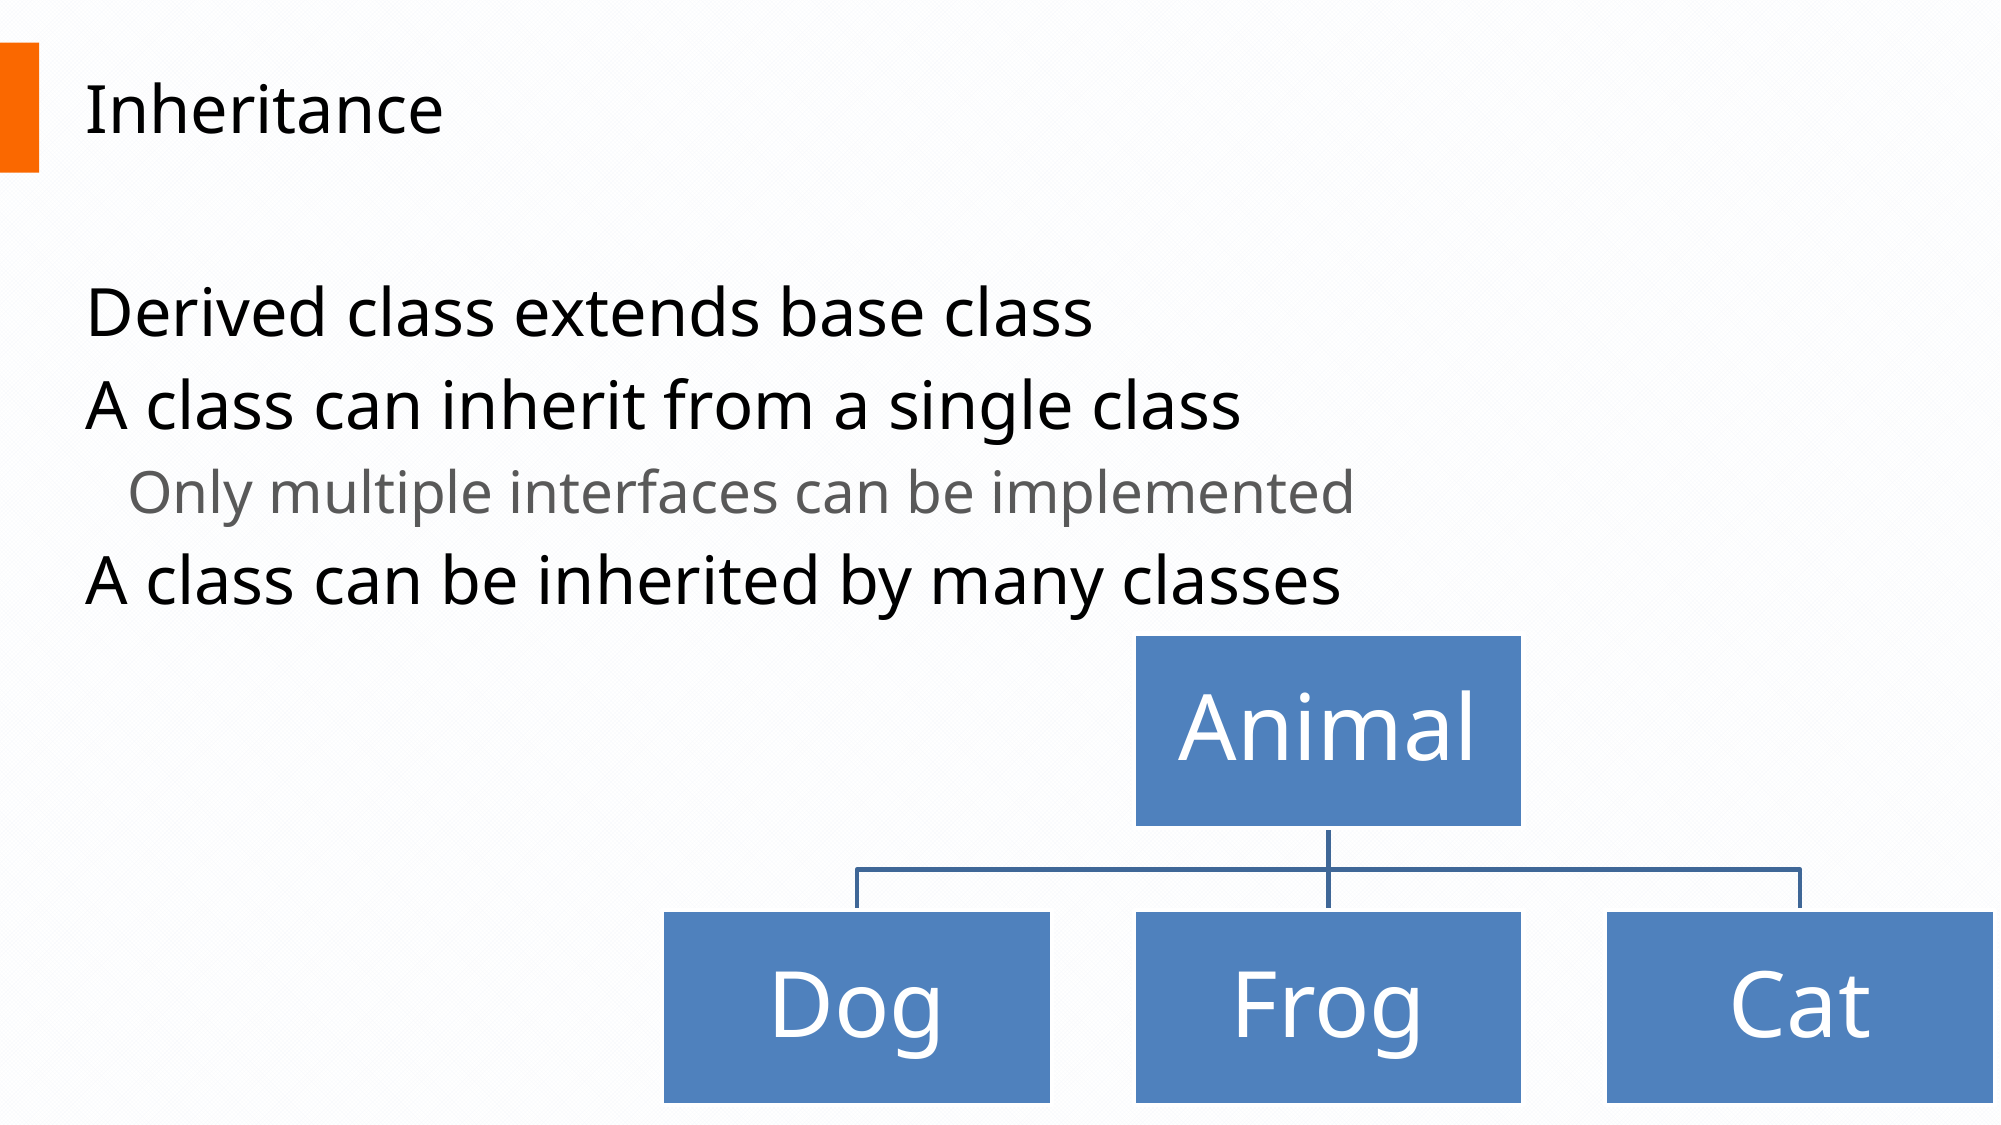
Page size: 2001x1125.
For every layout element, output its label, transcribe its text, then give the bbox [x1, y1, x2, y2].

title Inheritance [70, 42, 1489, 171]
list Derived class extends base class A class can inherit from a single class Only multiple interfaces can be implemented A class can be inherited by many classes [70, 262, 1848, 1005]
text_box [661, 424, 1996, 1125]
